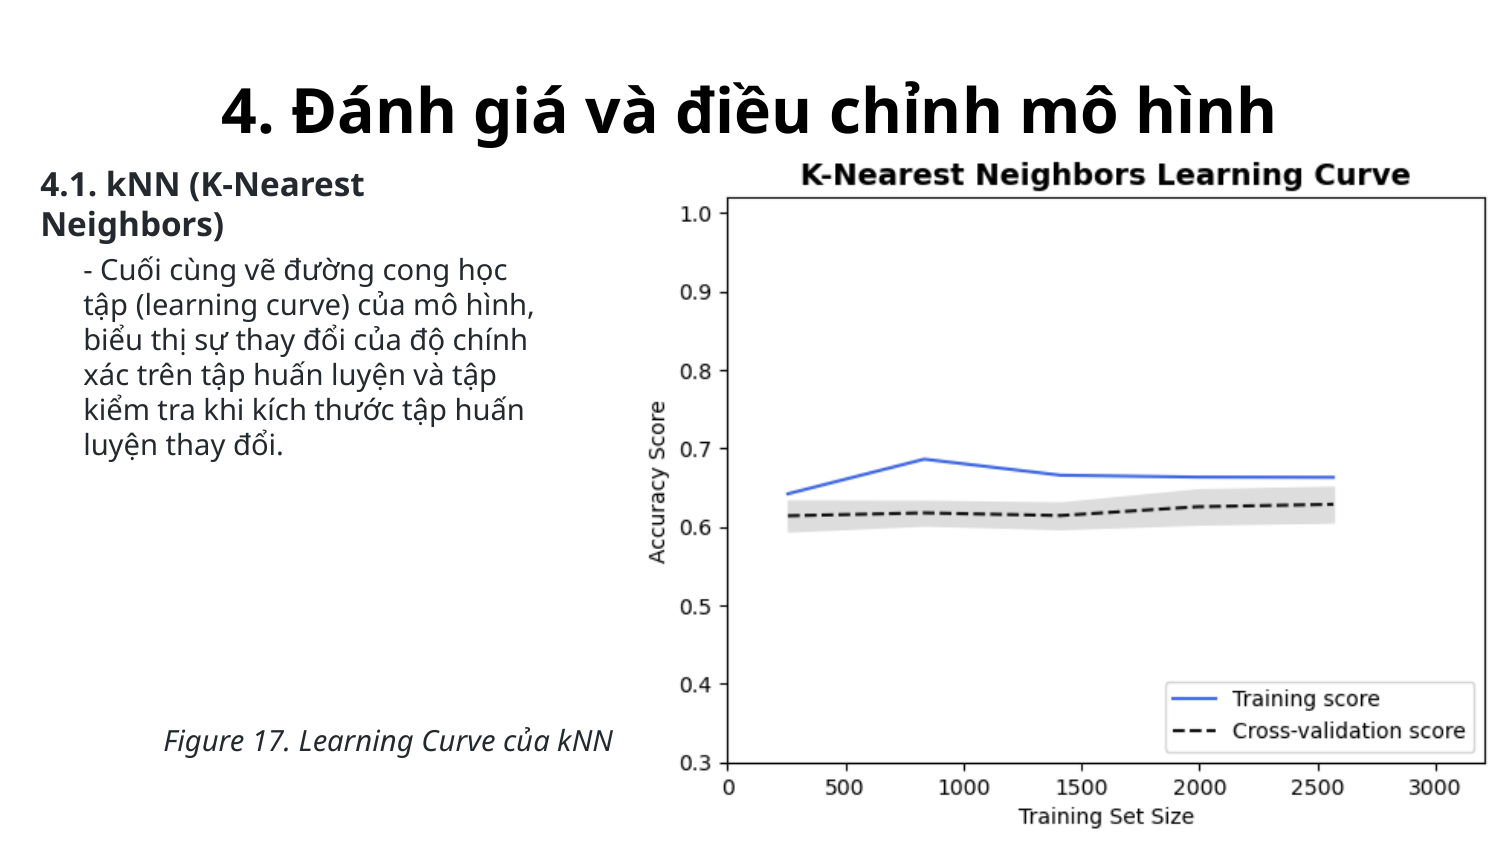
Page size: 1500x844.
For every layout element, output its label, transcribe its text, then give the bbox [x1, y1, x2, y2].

text_box - Cuối cùng vẽ đường cong học tập (learning curve) của mô hình, biểu thị sự thay đổi của độ chính xác trên tập huấn luyện và tập kiểm tra khi kích thước tập huấn luyện thay đổi. [68, 244, 565, 469]
text_box 4.1. kNN (K-Nearest Neighbors) [25, 155, 543, 251]
title 4. Đánh giá và điều chỉnh mô hình [116, 88, 1383, 156]
text_box Figure 17. Learning Curve của kNN [148, 715, 628, 766]
picture [633, 147, 1500, 844]
